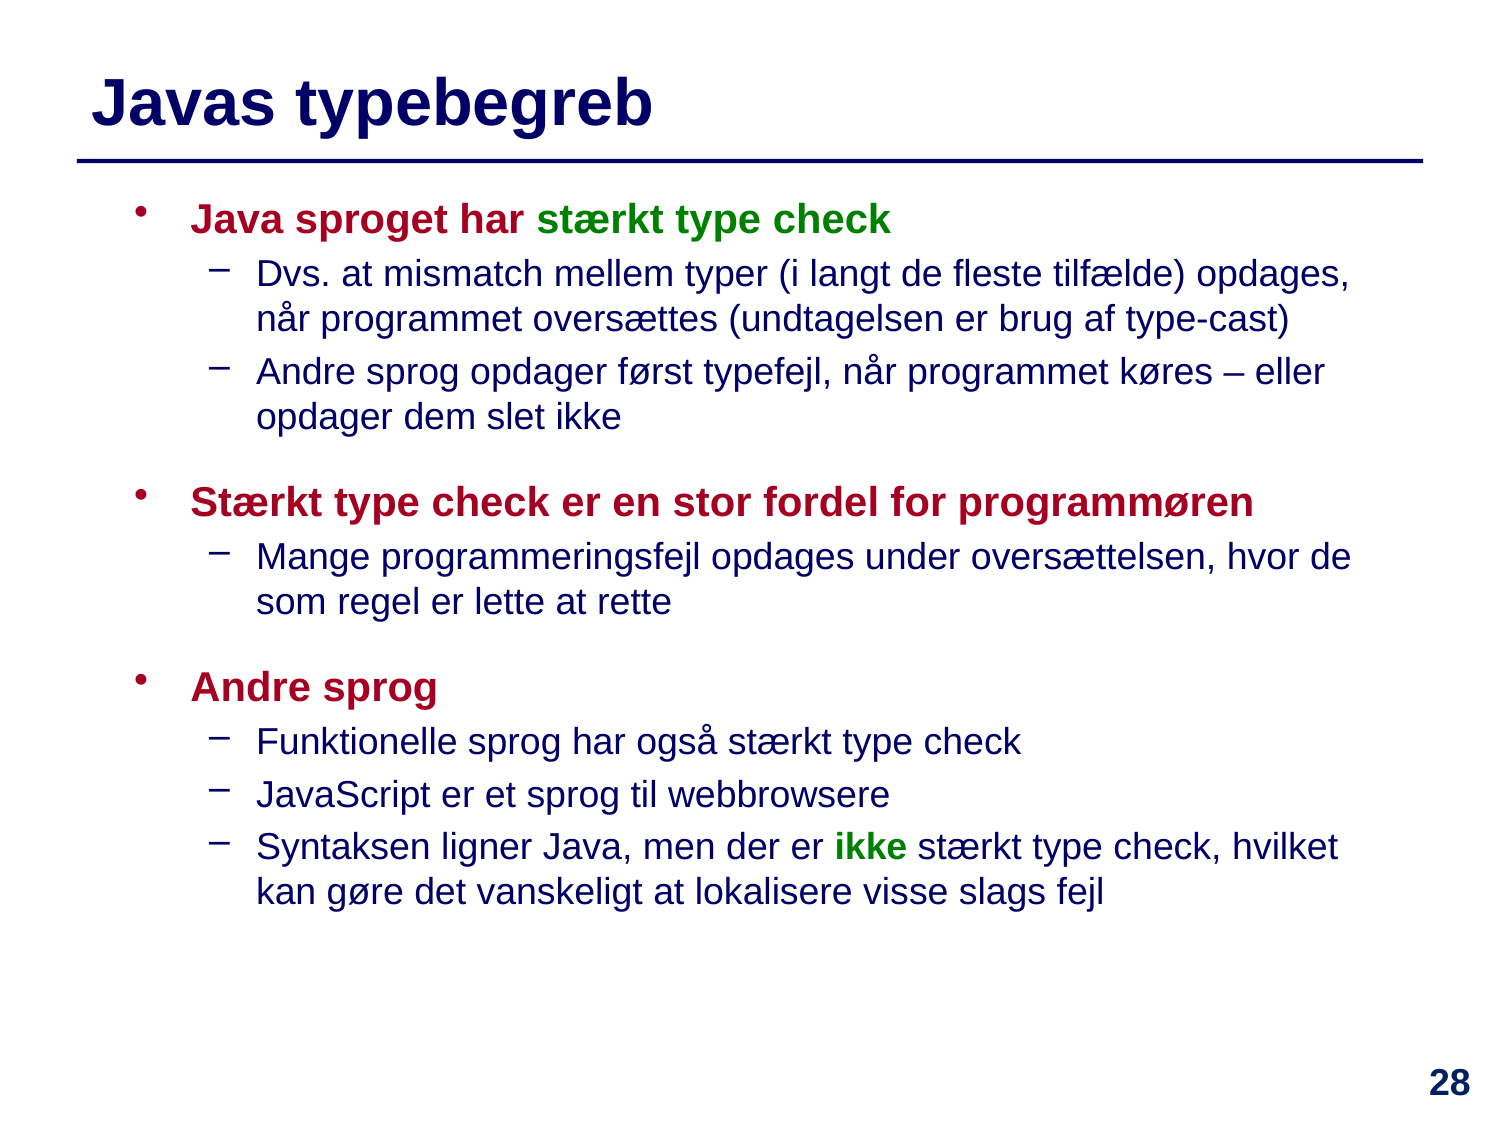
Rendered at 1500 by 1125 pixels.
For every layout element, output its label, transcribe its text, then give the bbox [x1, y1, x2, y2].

text_box Java sproget har stærkt type check Dvs. at mismatch mellem typer (i langt de fleste tilfælde) opdages, når programmet oversættes (undtagelsen er brug af type-cast) Andre sprog opdager først typefejl, når programmet køres – eller opdager dem slet ikke Stærkt type check er en stor fordel for programmøren Mange programmeringsfejl opdages under oversættelsen, hvor de som regel er lette at rette Andre sprog Funktionelle sprog har også stærkt type check JavaScript er et sprog til webbrowsere Syntaksen ligner Java, men der er ikke stærkt type check, hvilket kan gøre det vanskeligt at lokalisere visse slags fejl [119, 184, 1400, 1012]
title Javas typebegreb [76, 42, 1471, 155]
slide_number 28 [1399, 1049, 1500, 1125]
